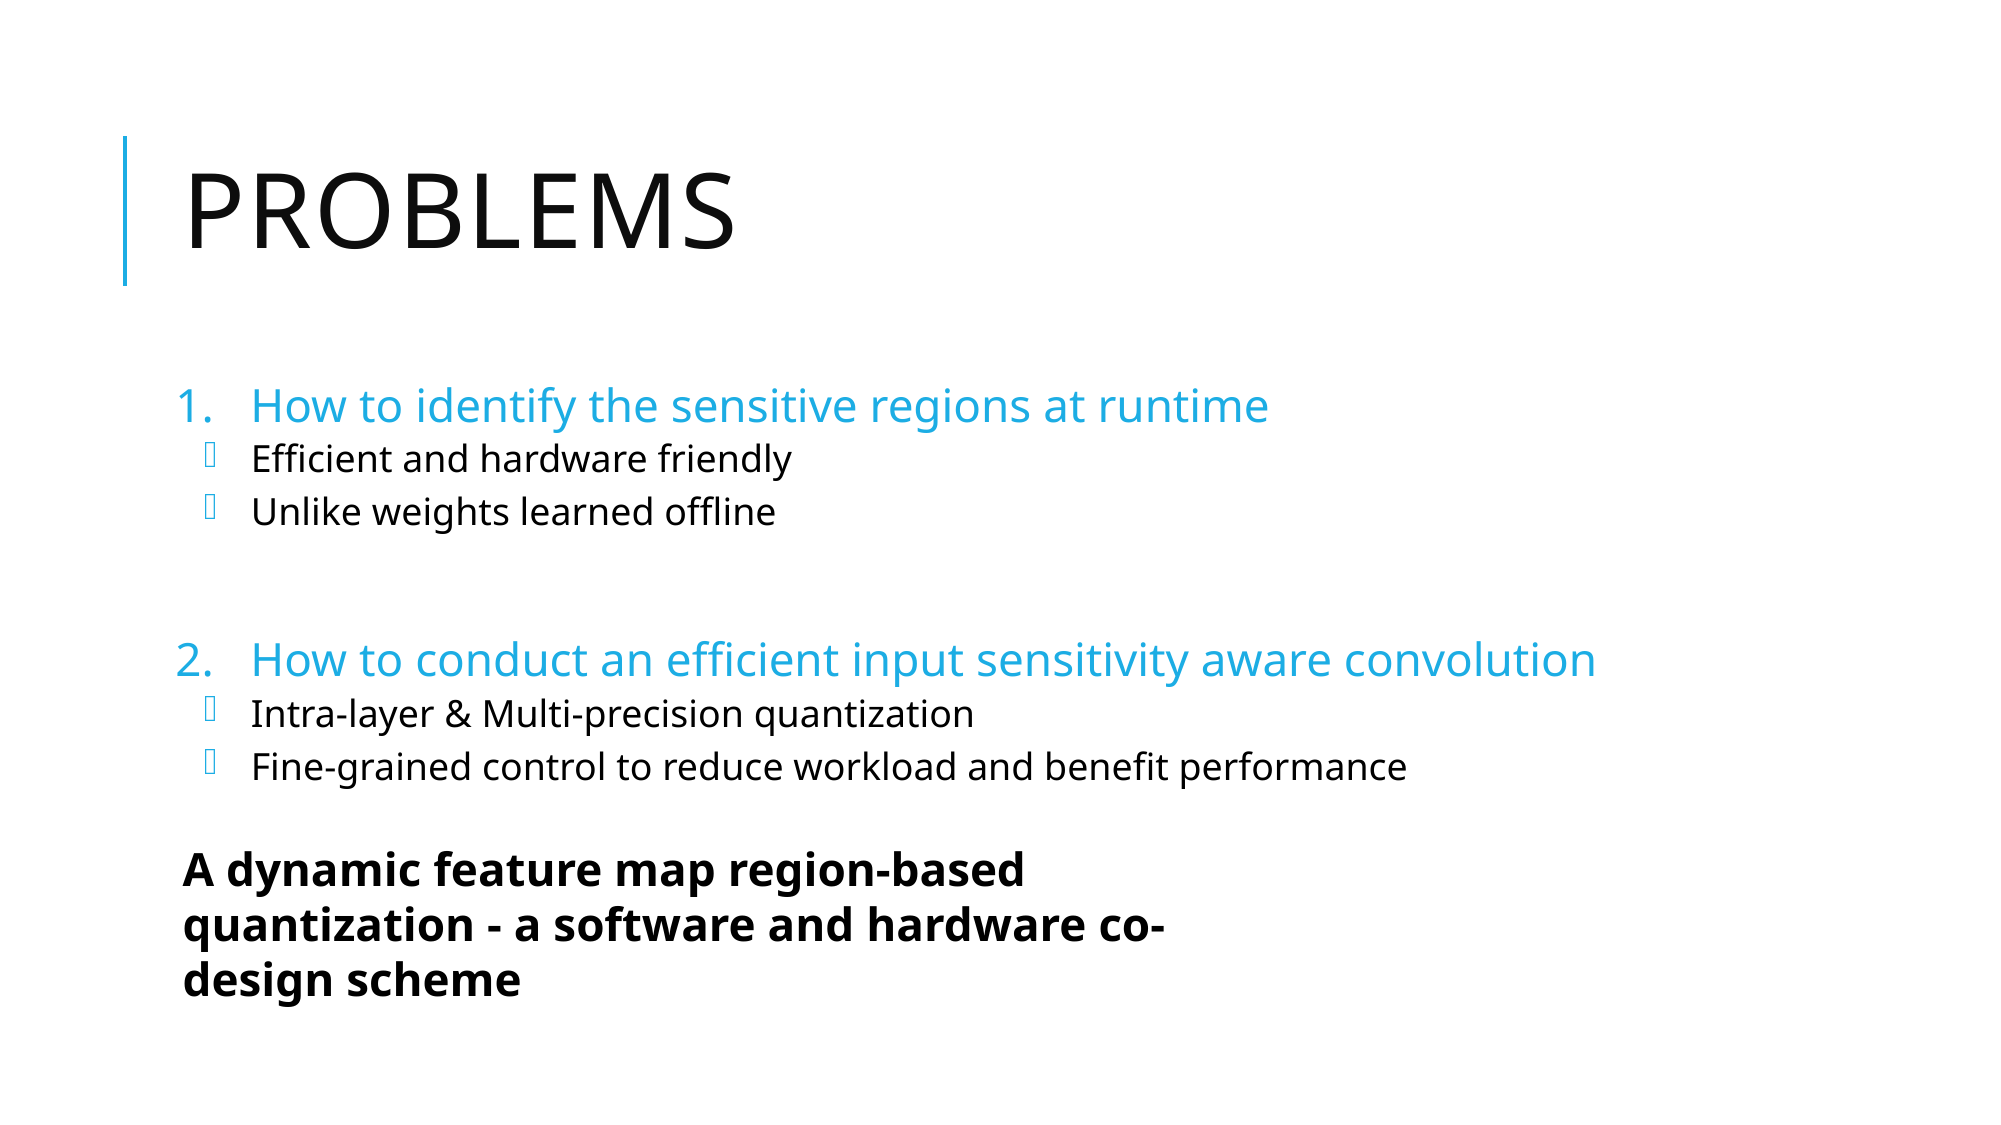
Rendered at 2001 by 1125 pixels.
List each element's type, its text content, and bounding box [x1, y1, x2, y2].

list How to identify the sensitive regions at runtime Efficient and hardware friendly Unlike weights learned offline How to conduct an efficient input sensitivity aware convolution Intra-layer & Multi-precision quantization Fine-grained control to reduce workload and benefit performance [168, 375, 1763, 1035]
text_box A dynamic feature map region-based quantization - a software and hardware co-design scheme [168, 833, 1189, 1014]
title Problems [168, 96, 1763, 342]
